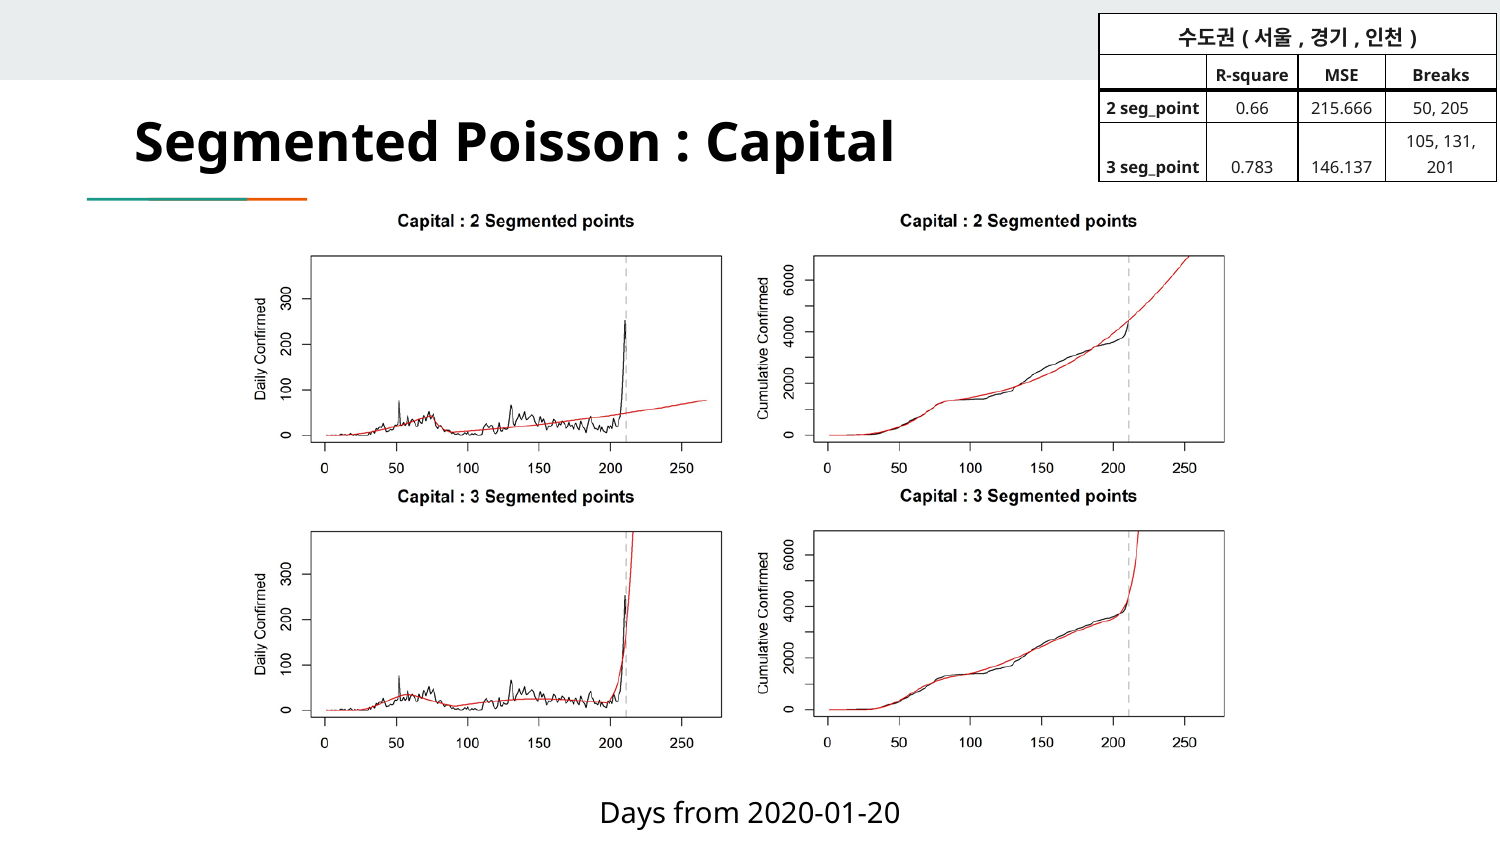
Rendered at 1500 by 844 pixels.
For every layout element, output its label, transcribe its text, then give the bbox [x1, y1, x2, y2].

table_cell 2 seg_point [1100, 92, 1206, 122]
table_header 수도권(서울,경기,인천) [1100, 14, 1496, 54]
table_cell Breaks [1386, 55, 1496, 88]
table_cell MSE [1299, 55, 1385, 88]
table_cell 3 seg_point [1100, 123, 1206, 181]
table_cell 0.66 [1207, 92, 1297, 122]
table_cell 50, 205 [1386, 92, 1496, 122]
table_cell 215.666 [1299, 92, 1385, 122]
table_cell 0.783 [1207, 123, 1297, 181]
table_cell [1100, 55, 1206, 88]
table_cell 146.137 [1299, 123, 1385, 181]
picture [239, 205, 1261, 755]
table_cell 105, 131, 201 [1386, 123, 1496, 181]
table_cell R-square [1207, 55, 1297, 88]
text_box Days from 2020-01-20 [559, 779, 941, 844]
title Segmented Poisson : Capital [119, 92, 1041, 181]
